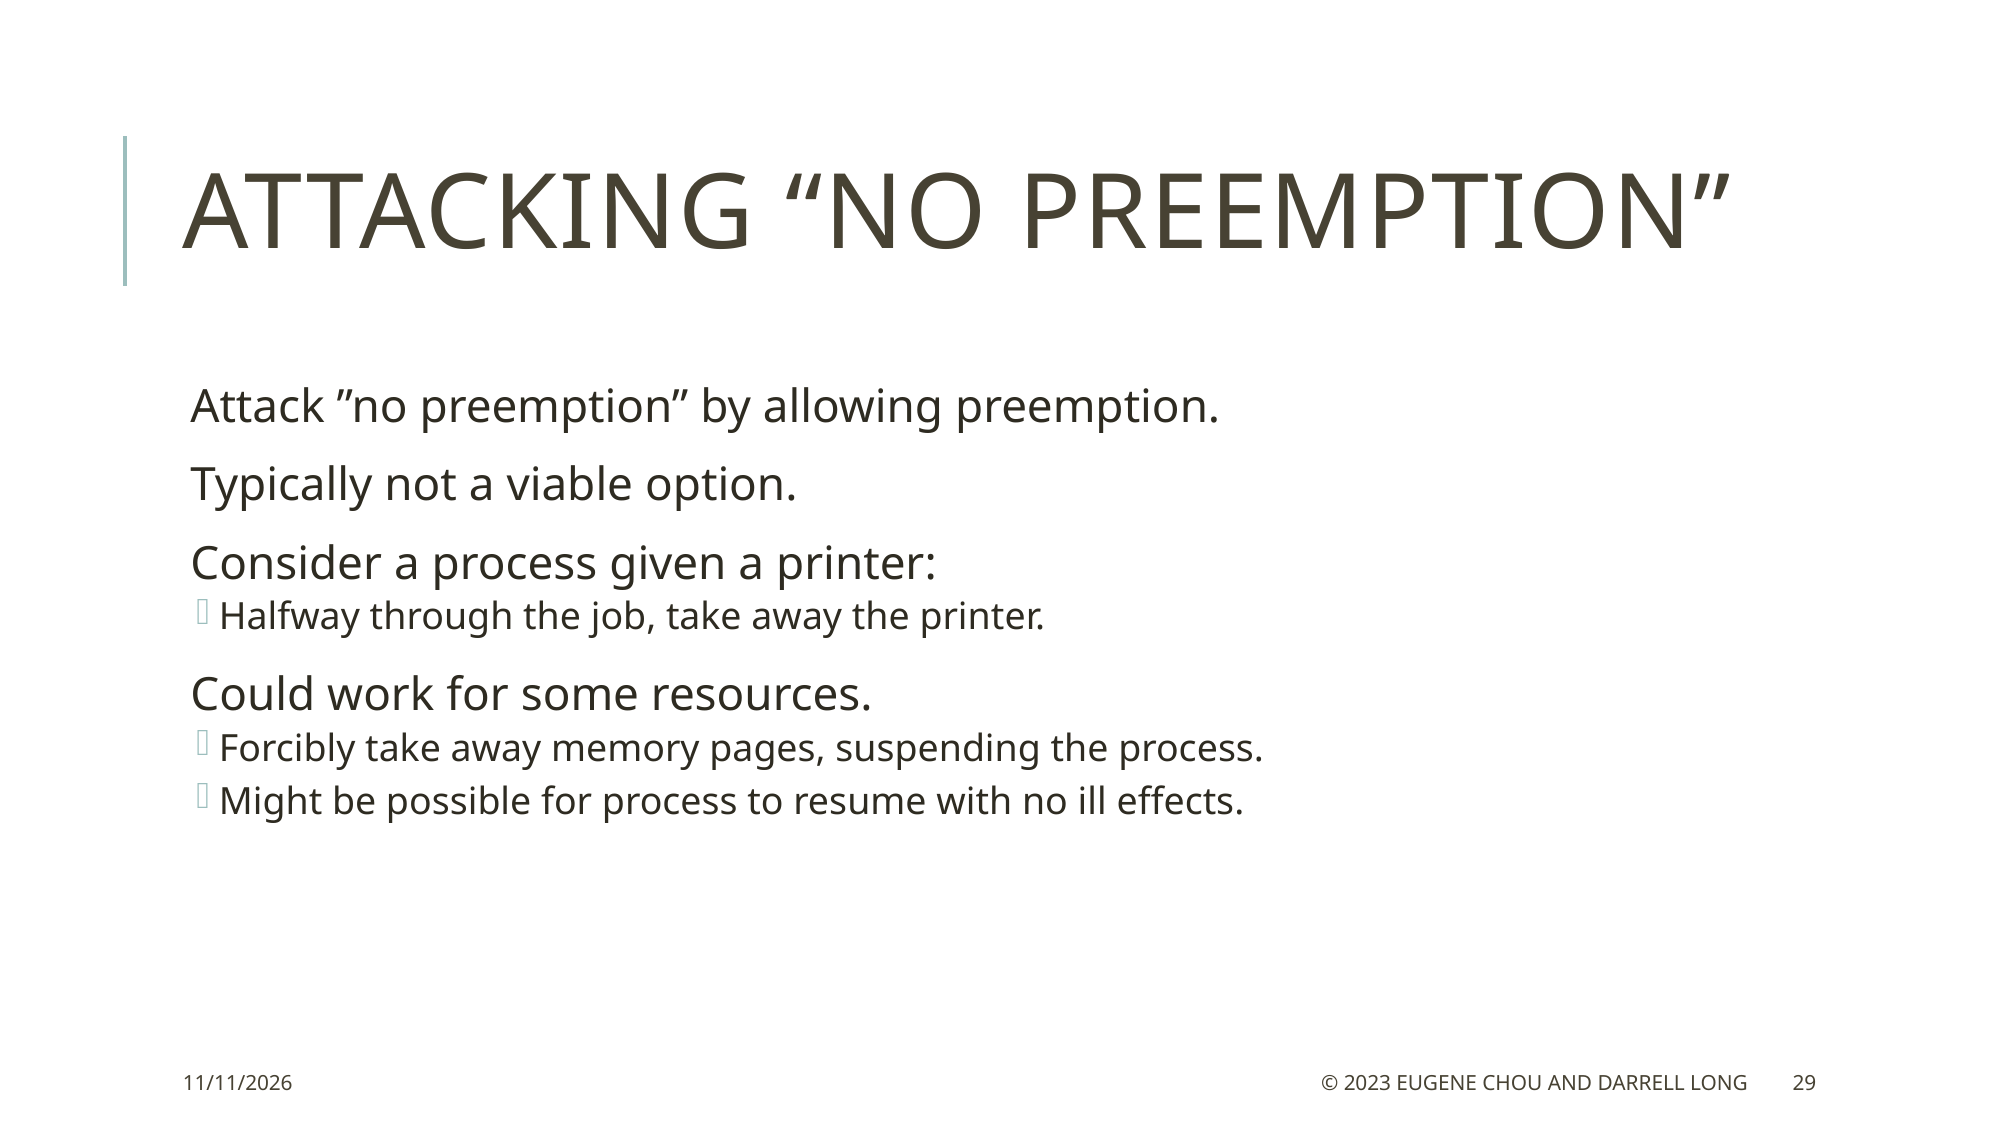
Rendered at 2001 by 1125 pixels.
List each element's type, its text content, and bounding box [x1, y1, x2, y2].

footer © 2023 Eugene Chou and Darrell Long [794, 1061, 1763, 1107]
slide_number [168, 1061, 522, 1107]
list Attack ”no preemption” by allowing preemption. Typically not a viable option. Consider a process given a printer: Halfway through the job, take away the printer. Could work for some resources. Forcibly take away memory pages, suspending the process. Might be possible for process to resume with no ill effects. [168, 375, 1763, 1035]
title Attacking “no preemption” [168, 96, 1763, 342]
slide_number 29 [1777, 1061, 1938, 1107]
